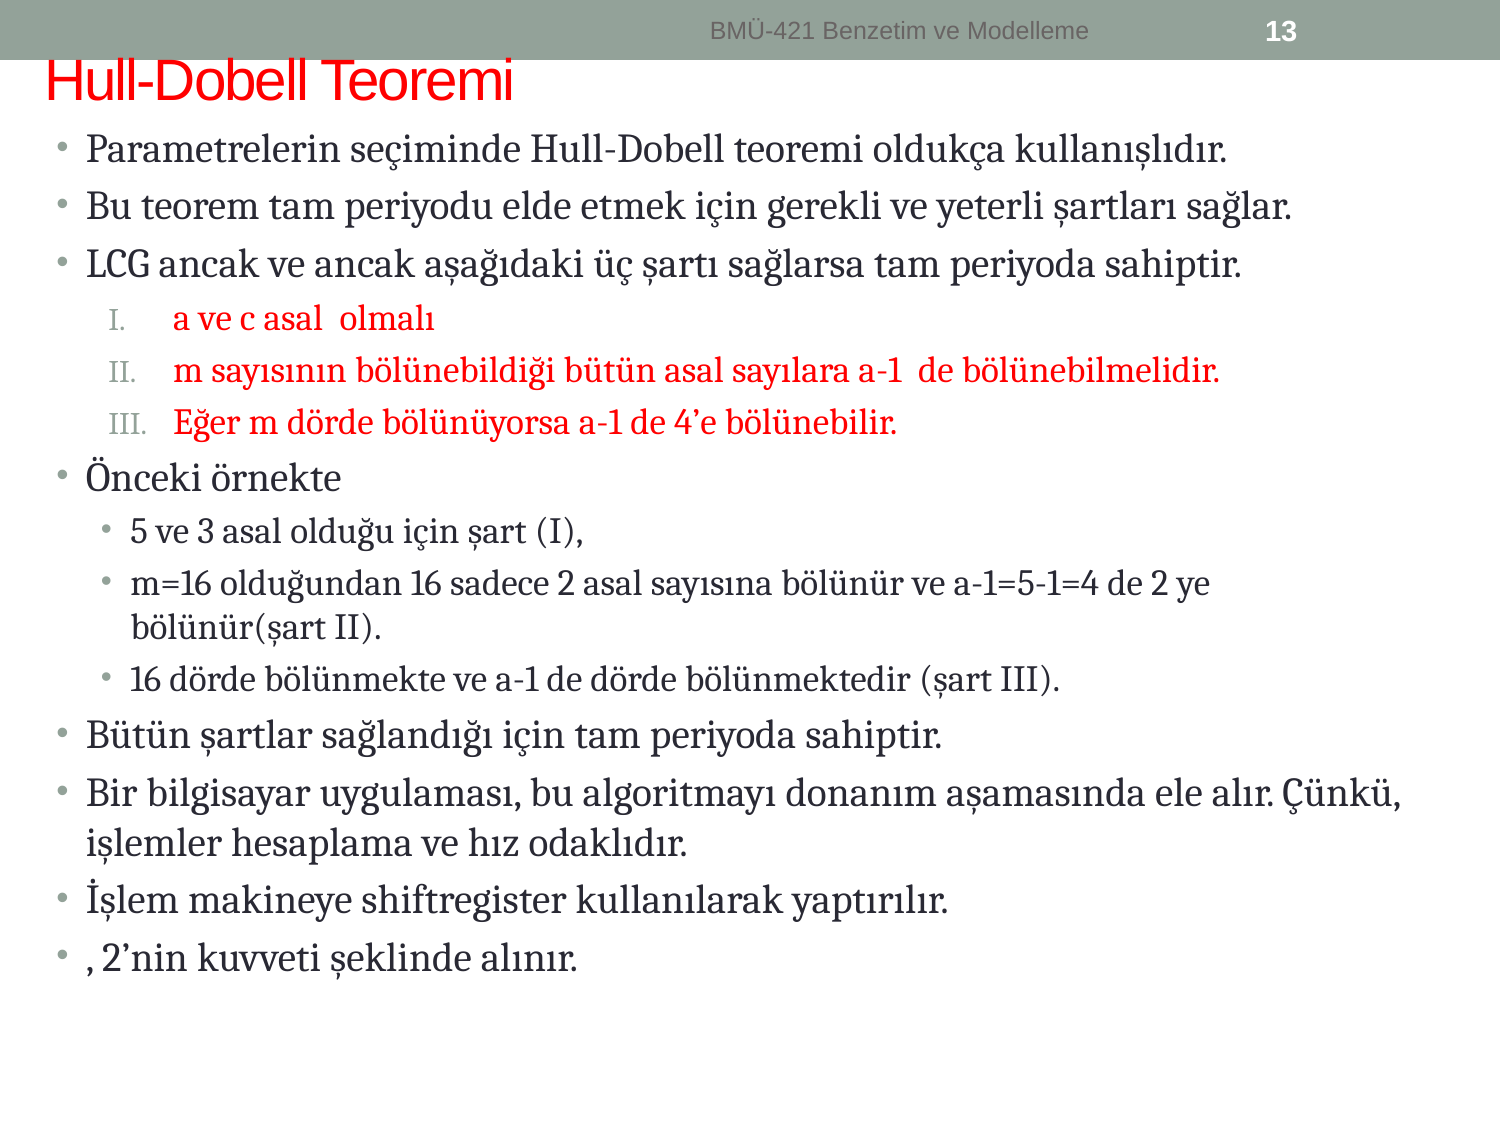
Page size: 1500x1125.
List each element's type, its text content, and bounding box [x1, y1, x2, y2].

footer BMÜ-421 Benzetim ve Modelleme [562, 3, 1238, 57]
title Hull-Dobell Teoremi [29, 30, 1305, 124]
slide_number 13 [1250, 3, 1425, 57]
